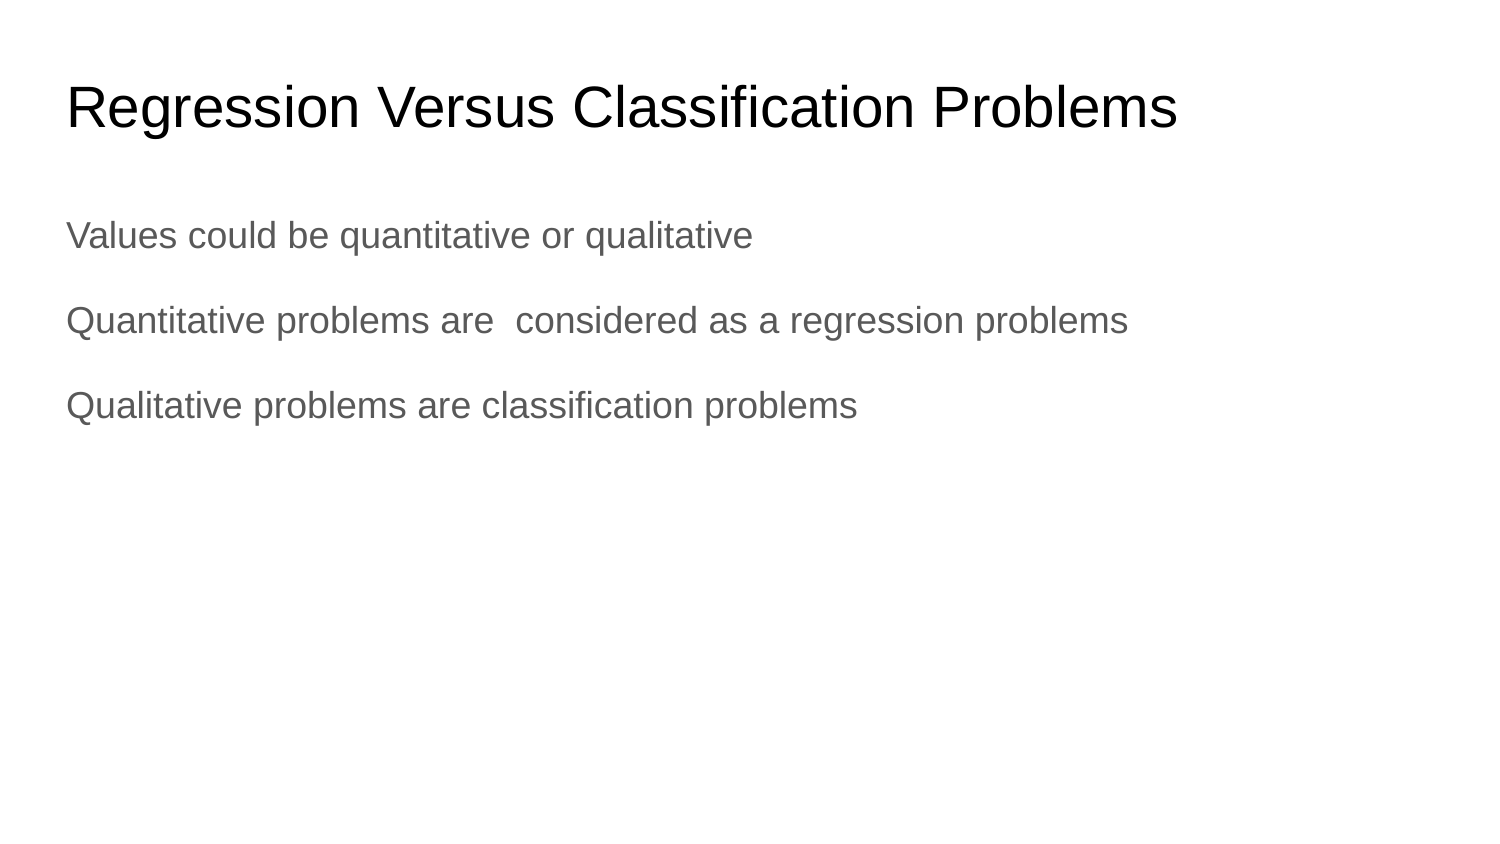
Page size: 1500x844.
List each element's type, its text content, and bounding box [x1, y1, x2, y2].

title Regression Versus Classification Problems [51, 54, 1449, 149]
list Values could be quantitative or qualitative Quantitative problems are considered as a regression problems Qualitative problems are classification problems [51, 189, 1449, 750]
